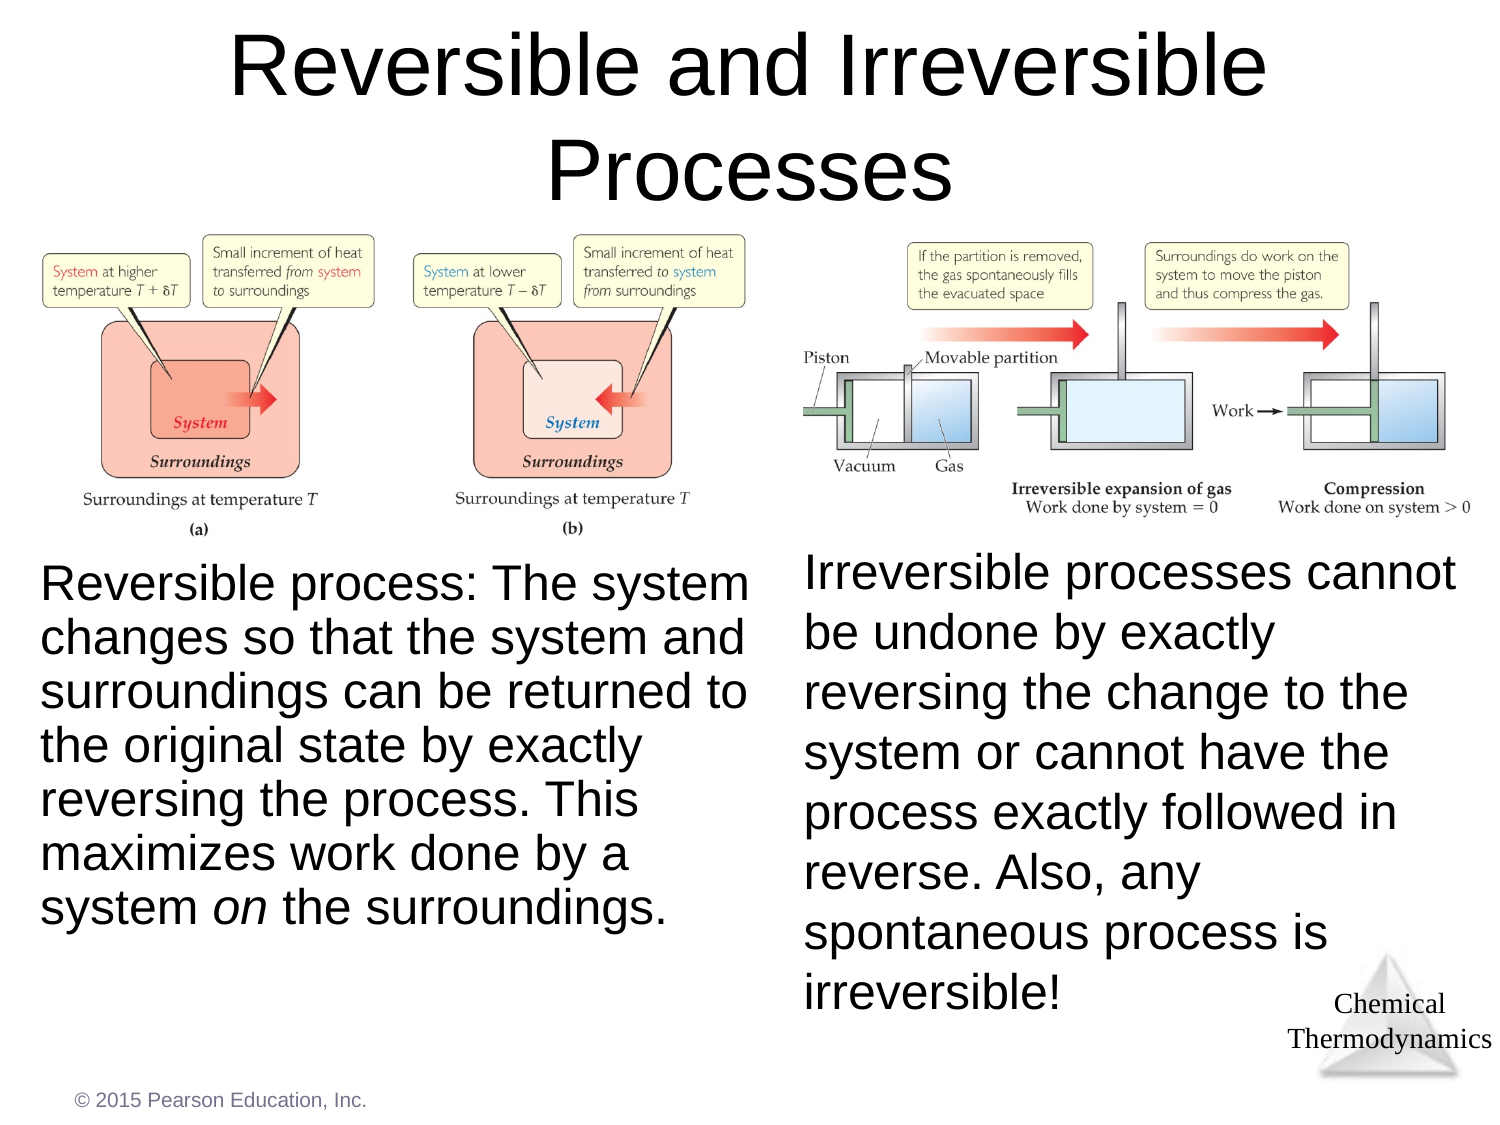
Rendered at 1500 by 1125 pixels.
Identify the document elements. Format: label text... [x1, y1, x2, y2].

picture [1275, 1027, 1500, 1125]
title Reversible and Irreversible Processes [0, 18, 1500, 207]
text_box Irreversible processes cannot be undone by exactly reversing the change to the system or cannot have the process exactly followed in reverse. Also, any spontaneous process is irreversible! [788, 531, 1500, 1027]
picture [37, 229, 751, 538]
picture [798, 237, 1476, 519]
list Reversible process: The system changes so that the system and surroundings can be returned to the original state by exactly reversing the process. This maximizes work done by a system on the surroundings. [6, 549, 770, 1001]
